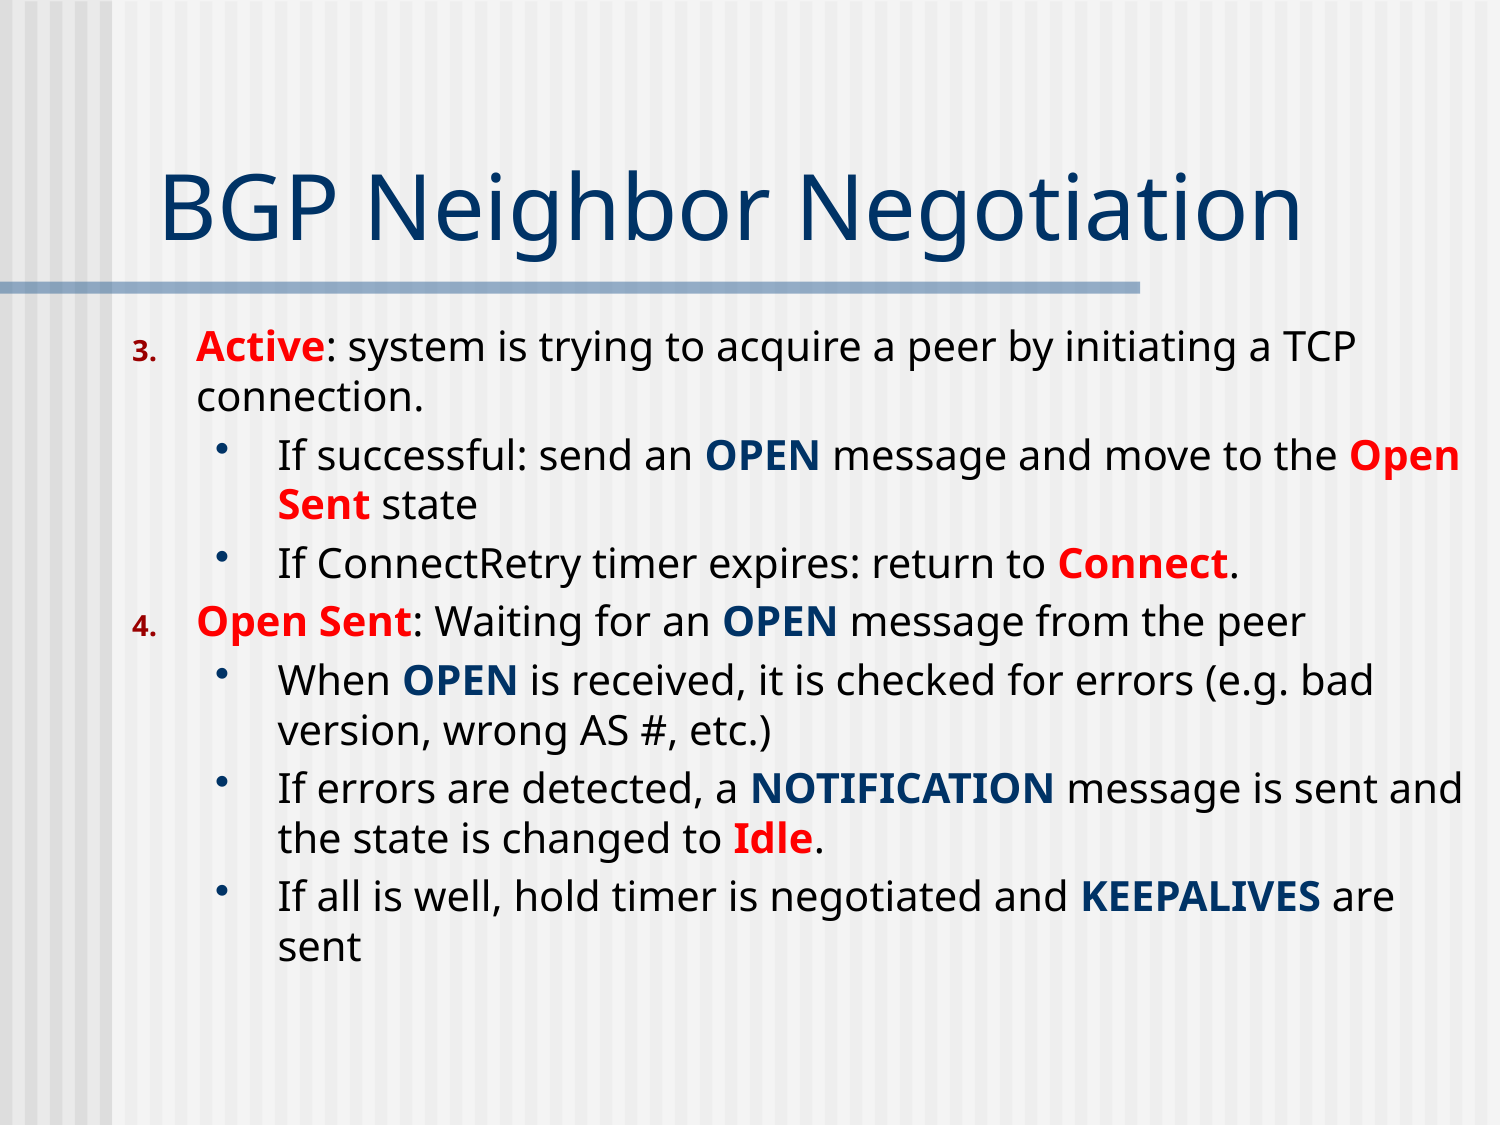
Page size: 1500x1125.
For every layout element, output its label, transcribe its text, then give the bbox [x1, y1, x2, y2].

title BGP Neighbor Negotiation [142, 31, 1482, 267]
list Active: system is trying to acquire a peer by initiating a TCP connection. If successful: send an OPEN message and move to the Open Sent state If ConnectRetry timer expires: return to Connect. Open Sent: Waiting for an OPEN message from the peer When OPEN is received, it is checked for errors (e.g. bad version, wrong AS #, etc.) If errors are detected, a NOTIFICATION message is sent and the state is changed to Idle. If all is well, hold timer is negotiated and KEEPALIVES are sent [87, 312, 1481, 1000]
